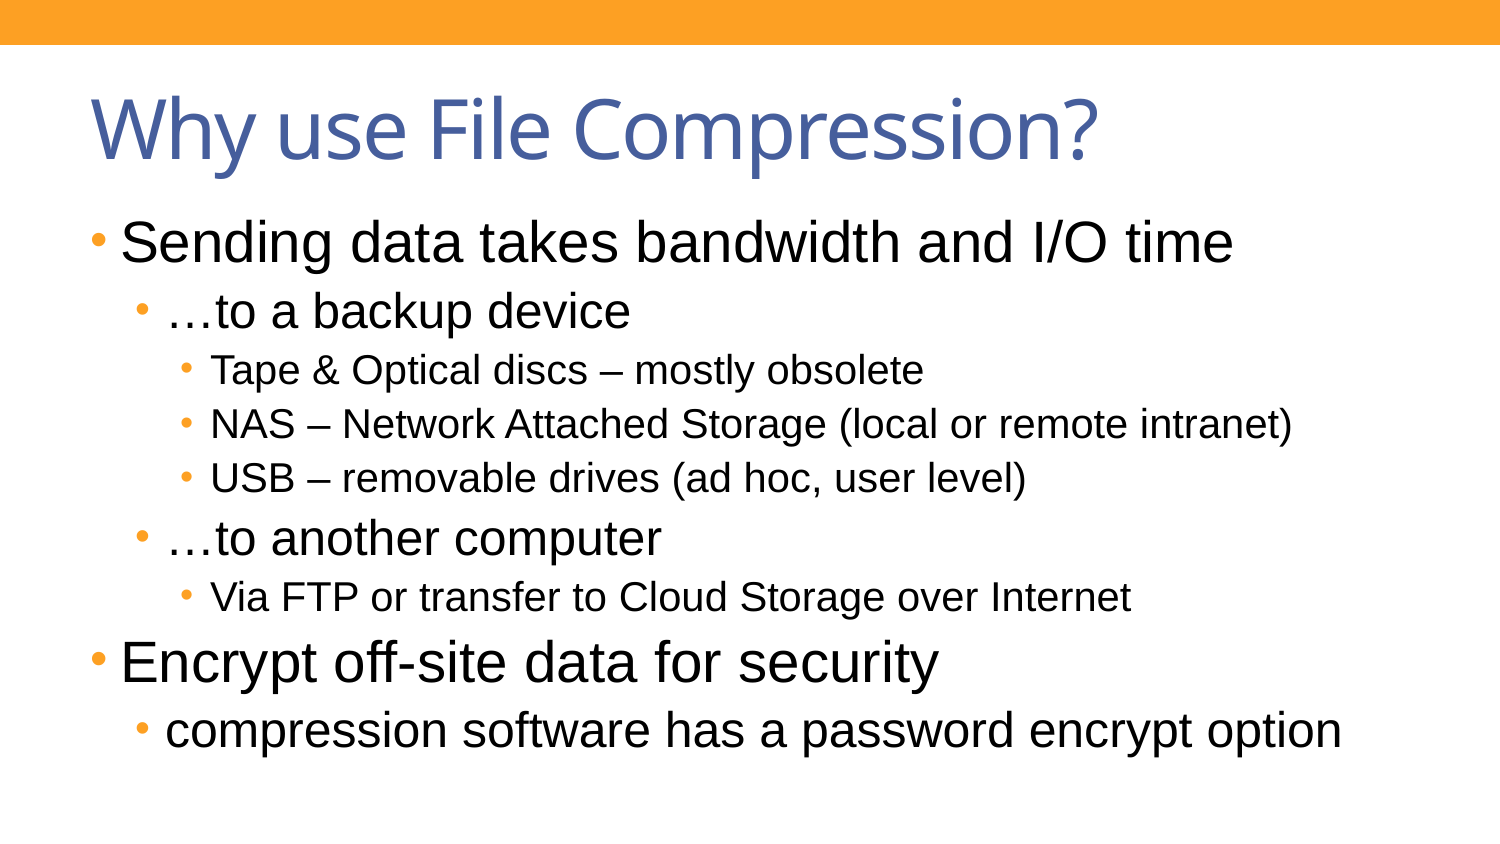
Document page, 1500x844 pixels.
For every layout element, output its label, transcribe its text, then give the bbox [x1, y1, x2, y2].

list Sending data takes bandwidth and I/O time …to a backup device Tape & Optical discs – mostly obsolete NAS – Network Attached Storage (local or remote intranet) USB – removable drives (ad hoc, user level) …to another computer Via FTP or transfer to Cloud Storage over Internet Encrypt off-site data for security compression software has a password encrypt option [75, 196, 1425, 797]
title Why use File Compression? [75, 65, 1425, 188]
